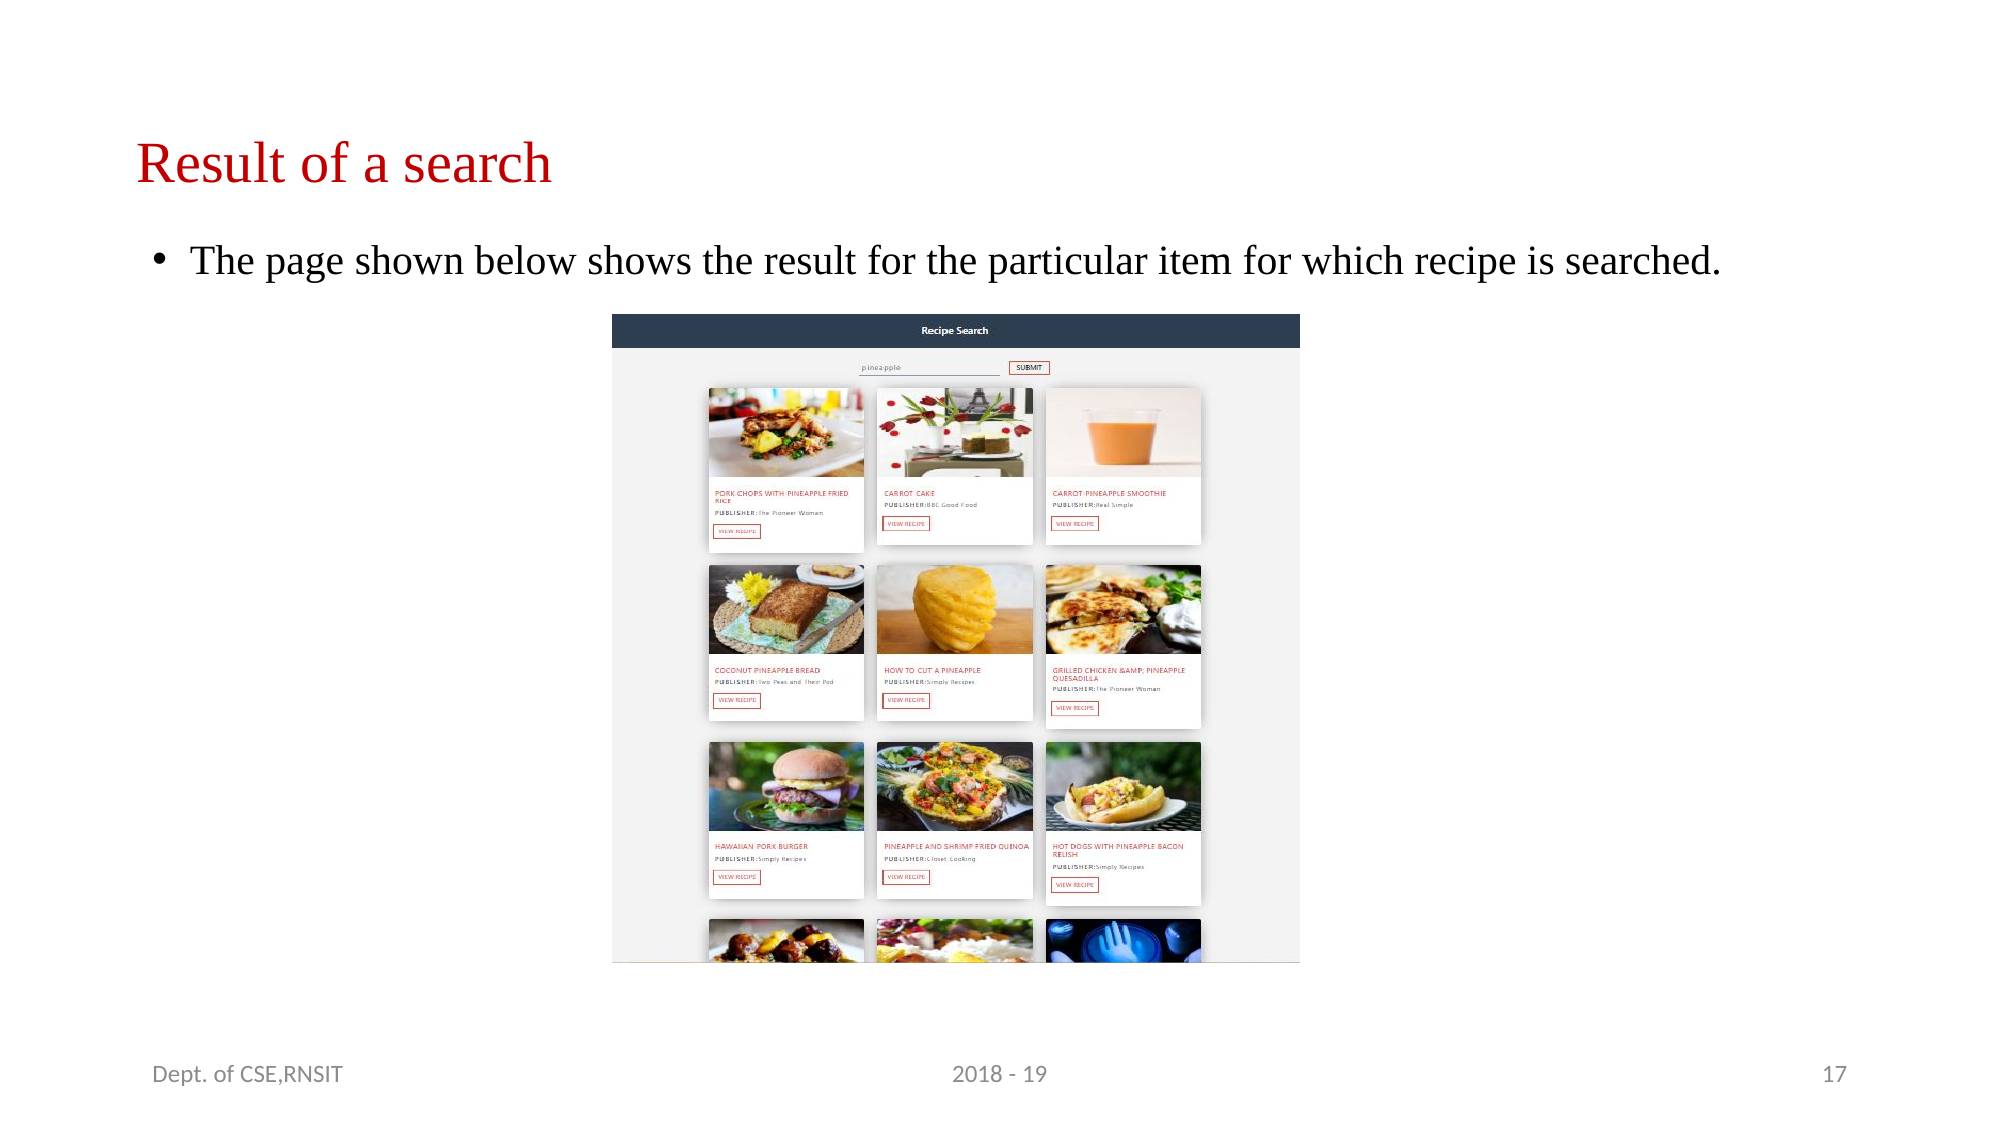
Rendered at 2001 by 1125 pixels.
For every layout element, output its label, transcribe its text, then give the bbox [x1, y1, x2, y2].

slide_number Dept. of CSE,RNSIT [137, 1042, 588, 1103]
title Result of a search [121, 55, 1847, 273]
picture [612, 314, 1300, 963]
list The page shown below shows the result for the particular item for which recipe is searched. [137, 230, 1863, 1014]
footer 2018 - 19 [662, 1042, 1338, 1103]
slide_number 17 [1412, 1042, 1863, 1103]
